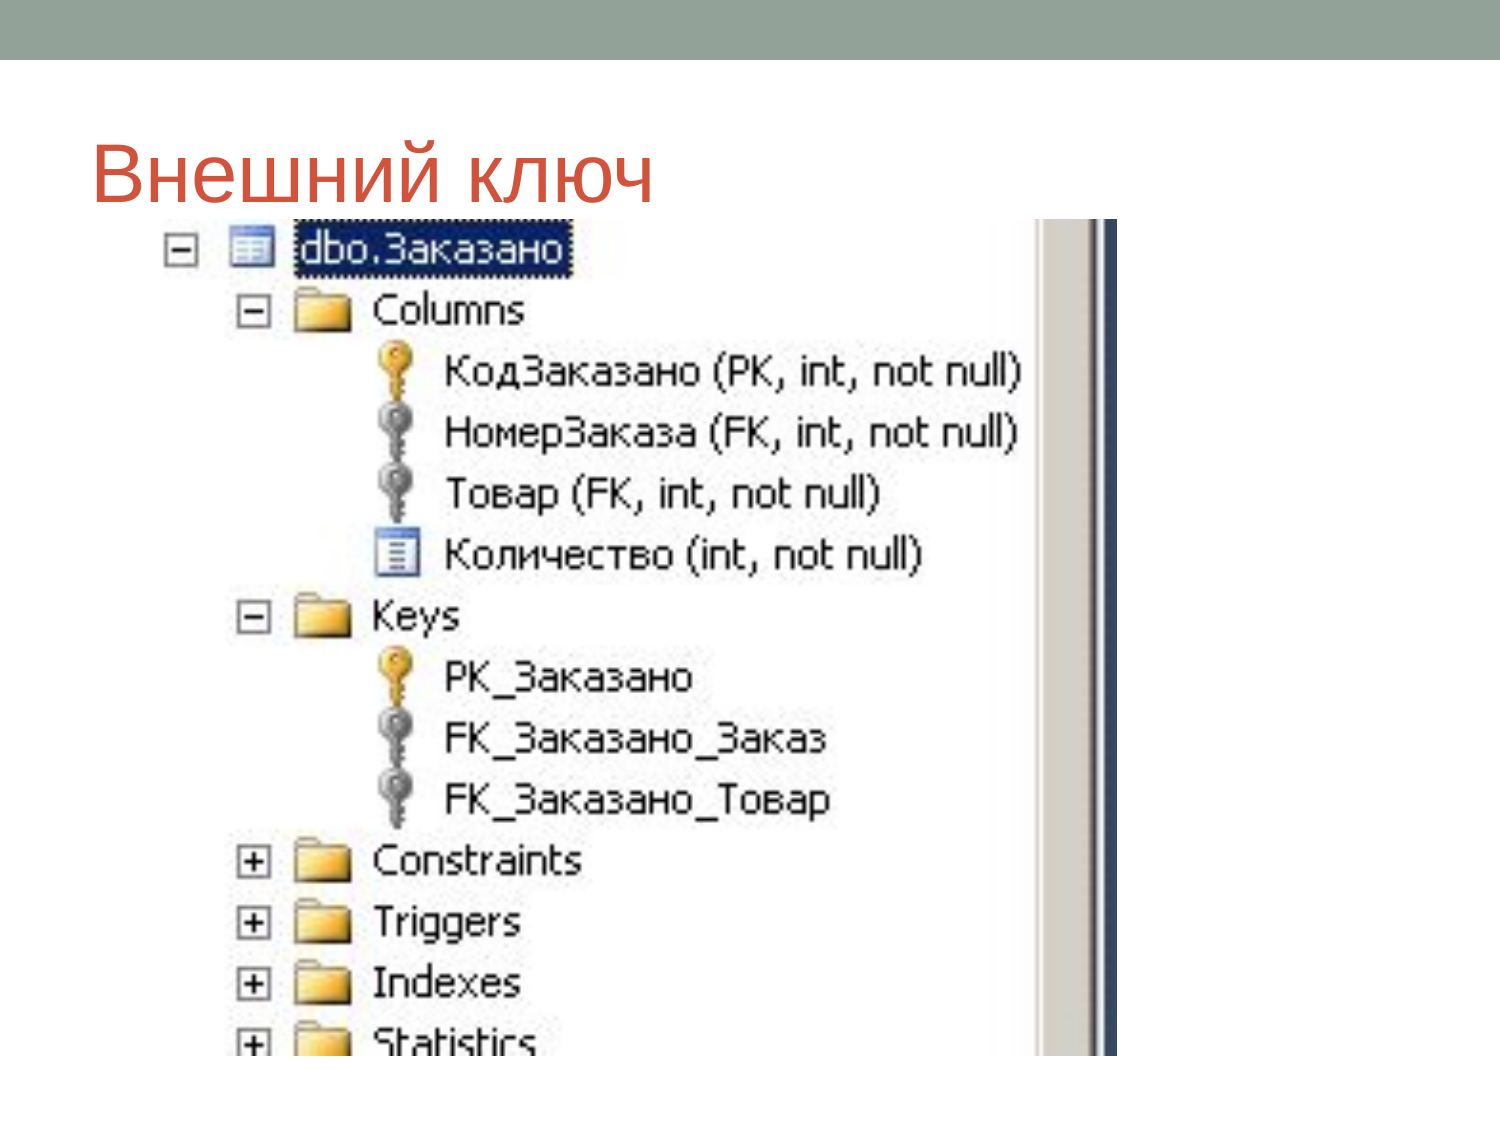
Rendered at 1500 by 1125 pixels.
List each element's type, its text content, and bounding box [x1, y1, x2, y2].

picture [135, 219, 1117, 1056]
title Внешний ключ [75, 87, 1425, 250]
